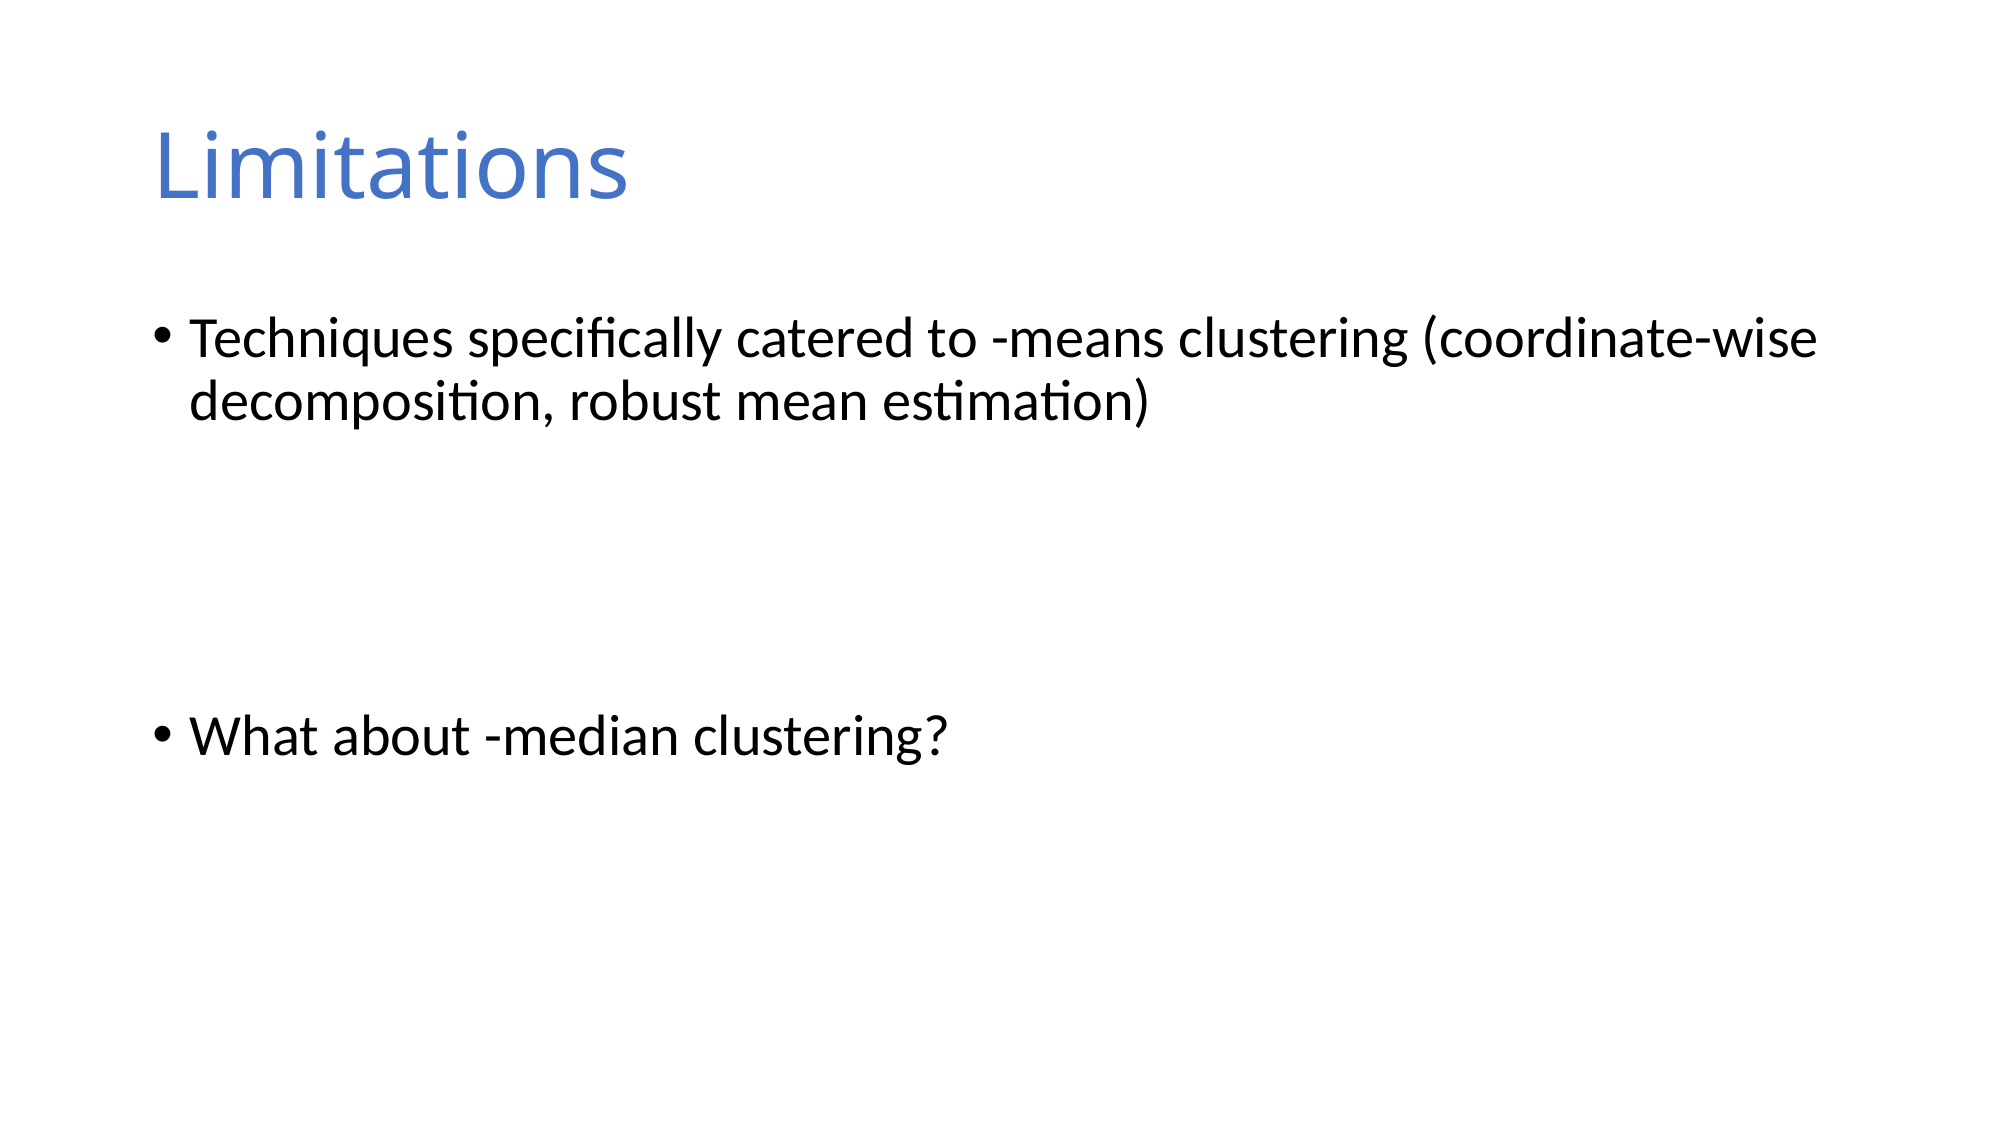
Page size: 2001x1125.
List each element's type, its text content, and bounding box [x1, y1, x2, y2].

title Limitations [137, 59, 1863, 278]
